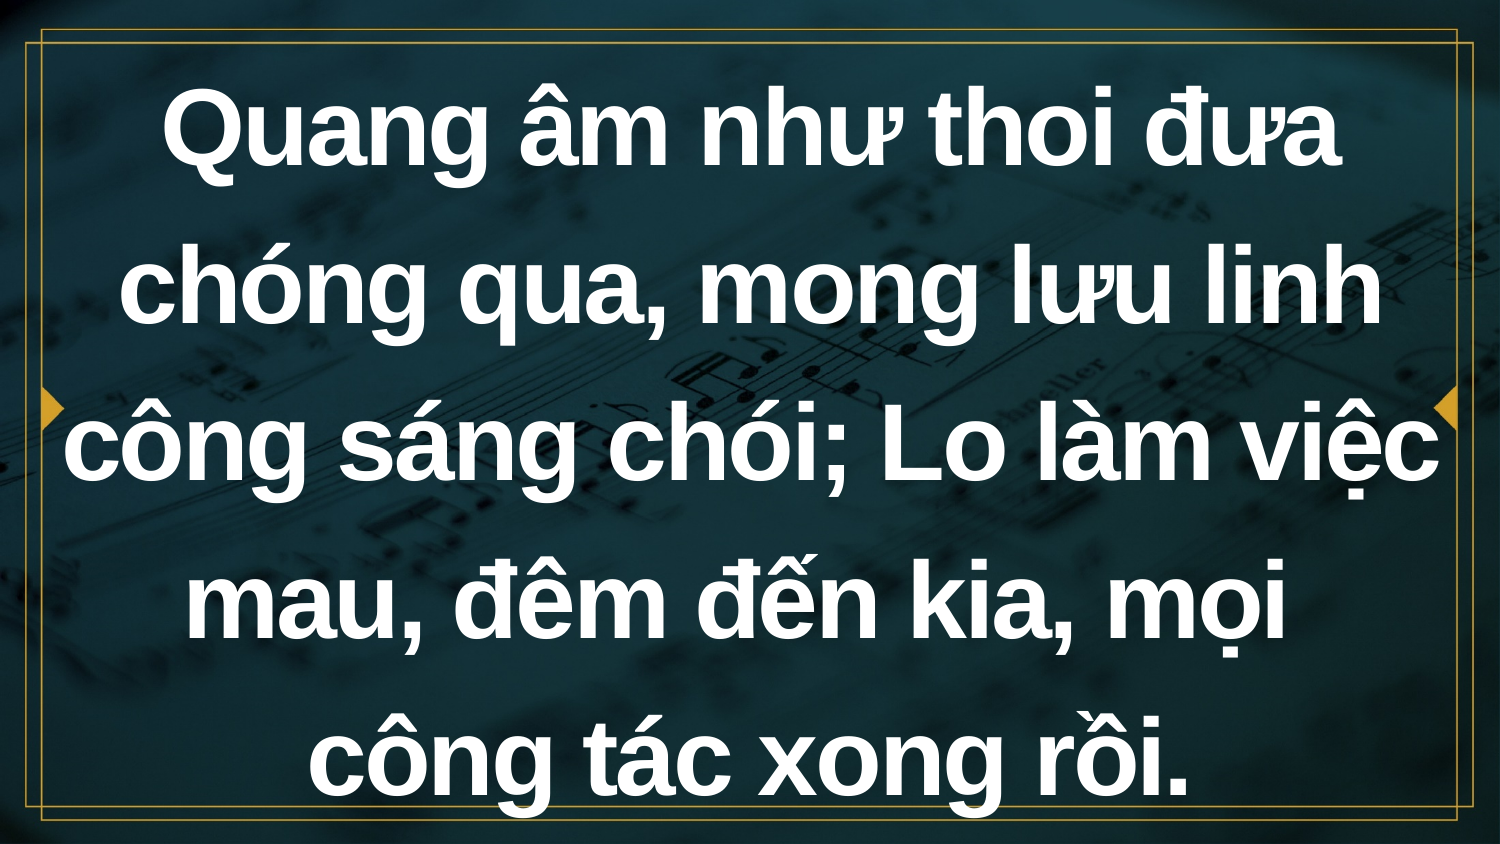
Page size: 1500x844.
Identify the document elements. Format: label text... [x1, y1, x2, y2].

title Quang âm như thoi đưa chóng qua, mong lưu linh công sáng chói; Lo làm việc mau, đêm đến kia, mọi công tác xong rồi. [41, 40, 1459, 808]
picture [0, 0, 1500, 844]
